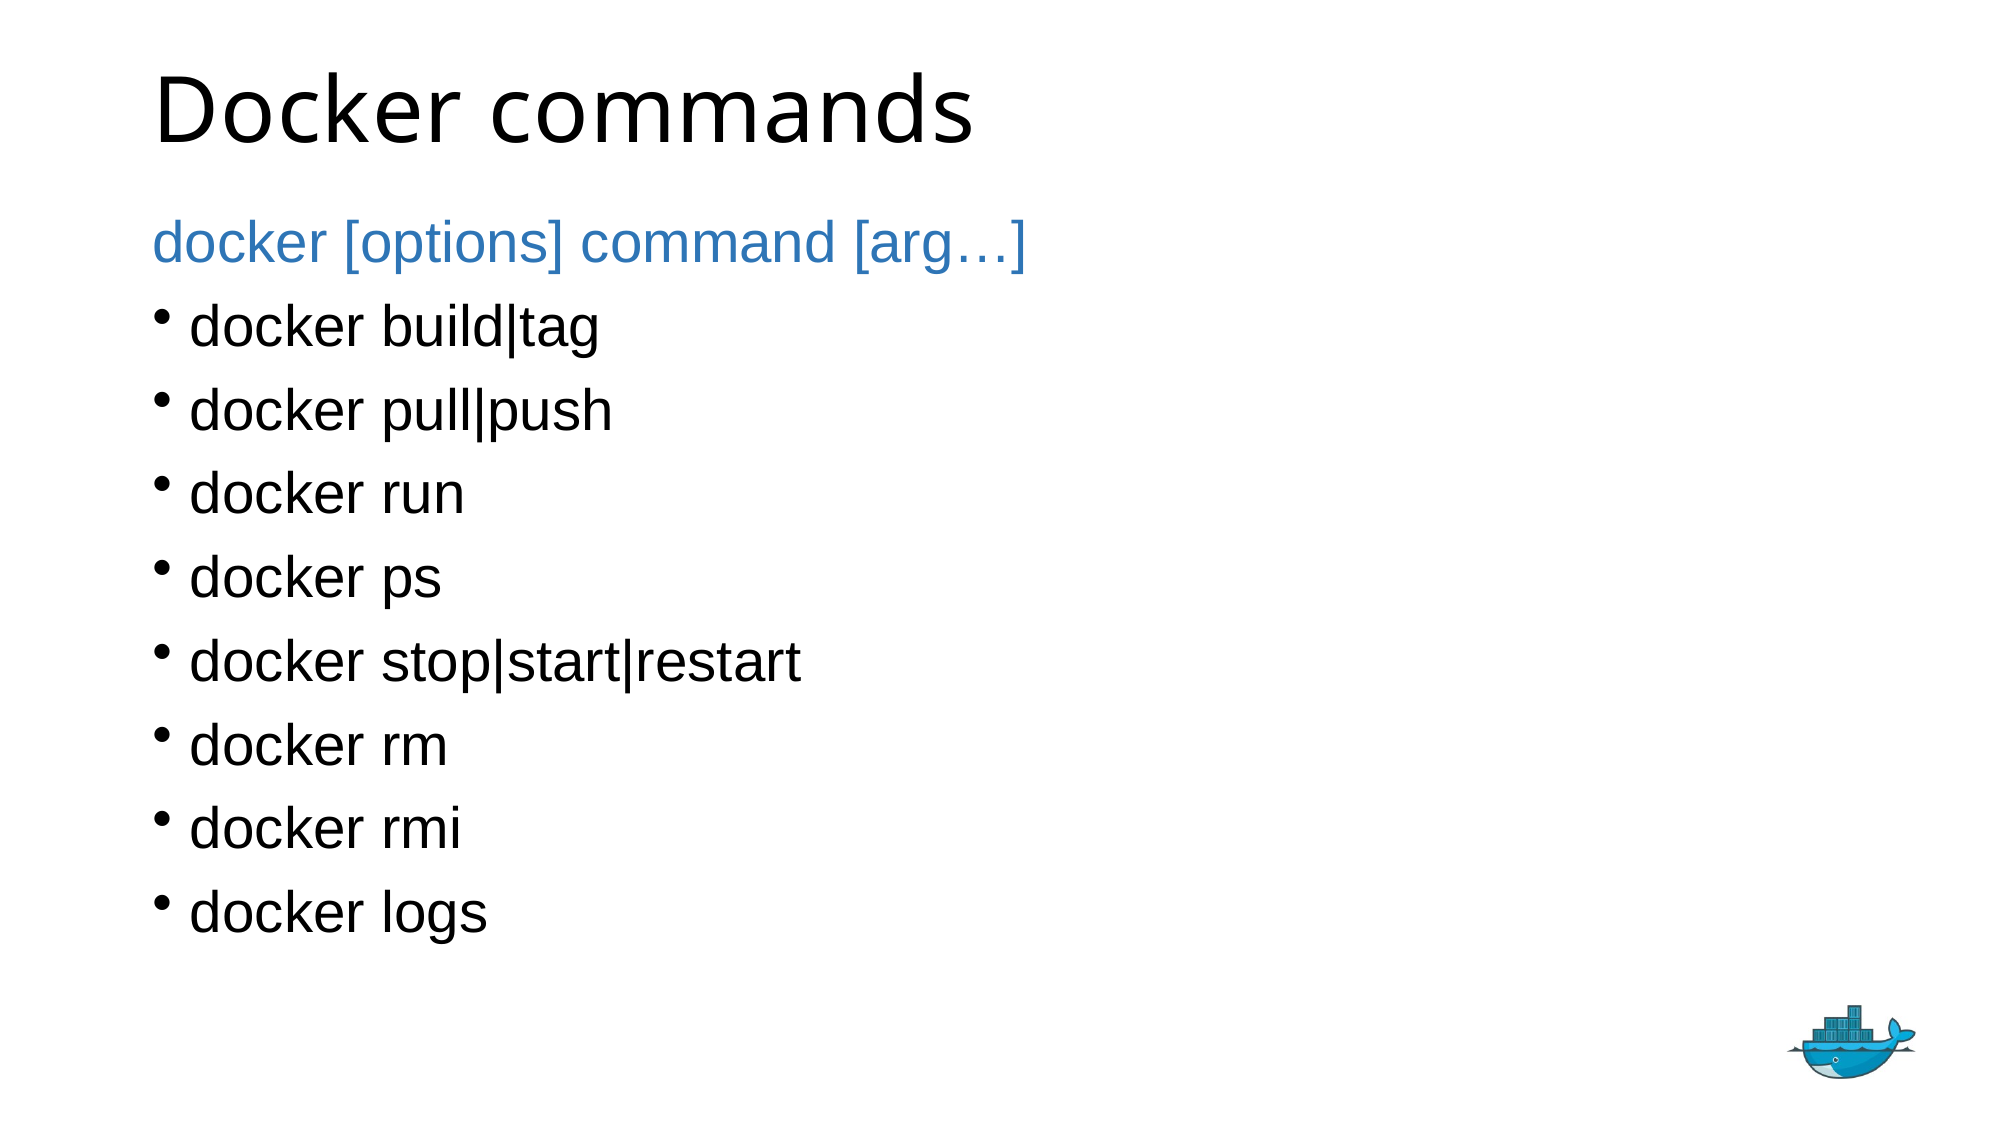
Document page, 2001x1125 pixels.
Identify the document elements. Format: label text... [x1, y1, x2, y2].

text_box docker [options] command [arg…] docker build|tag docker pull|push docker run docker ps docker stop|start|restart docker rm docker rmi docker logs [150, 204, 1338, 945]
title Docker commands [148, 0, 1852, 200]
text_box [1786, 1005, 1916, 1079]
